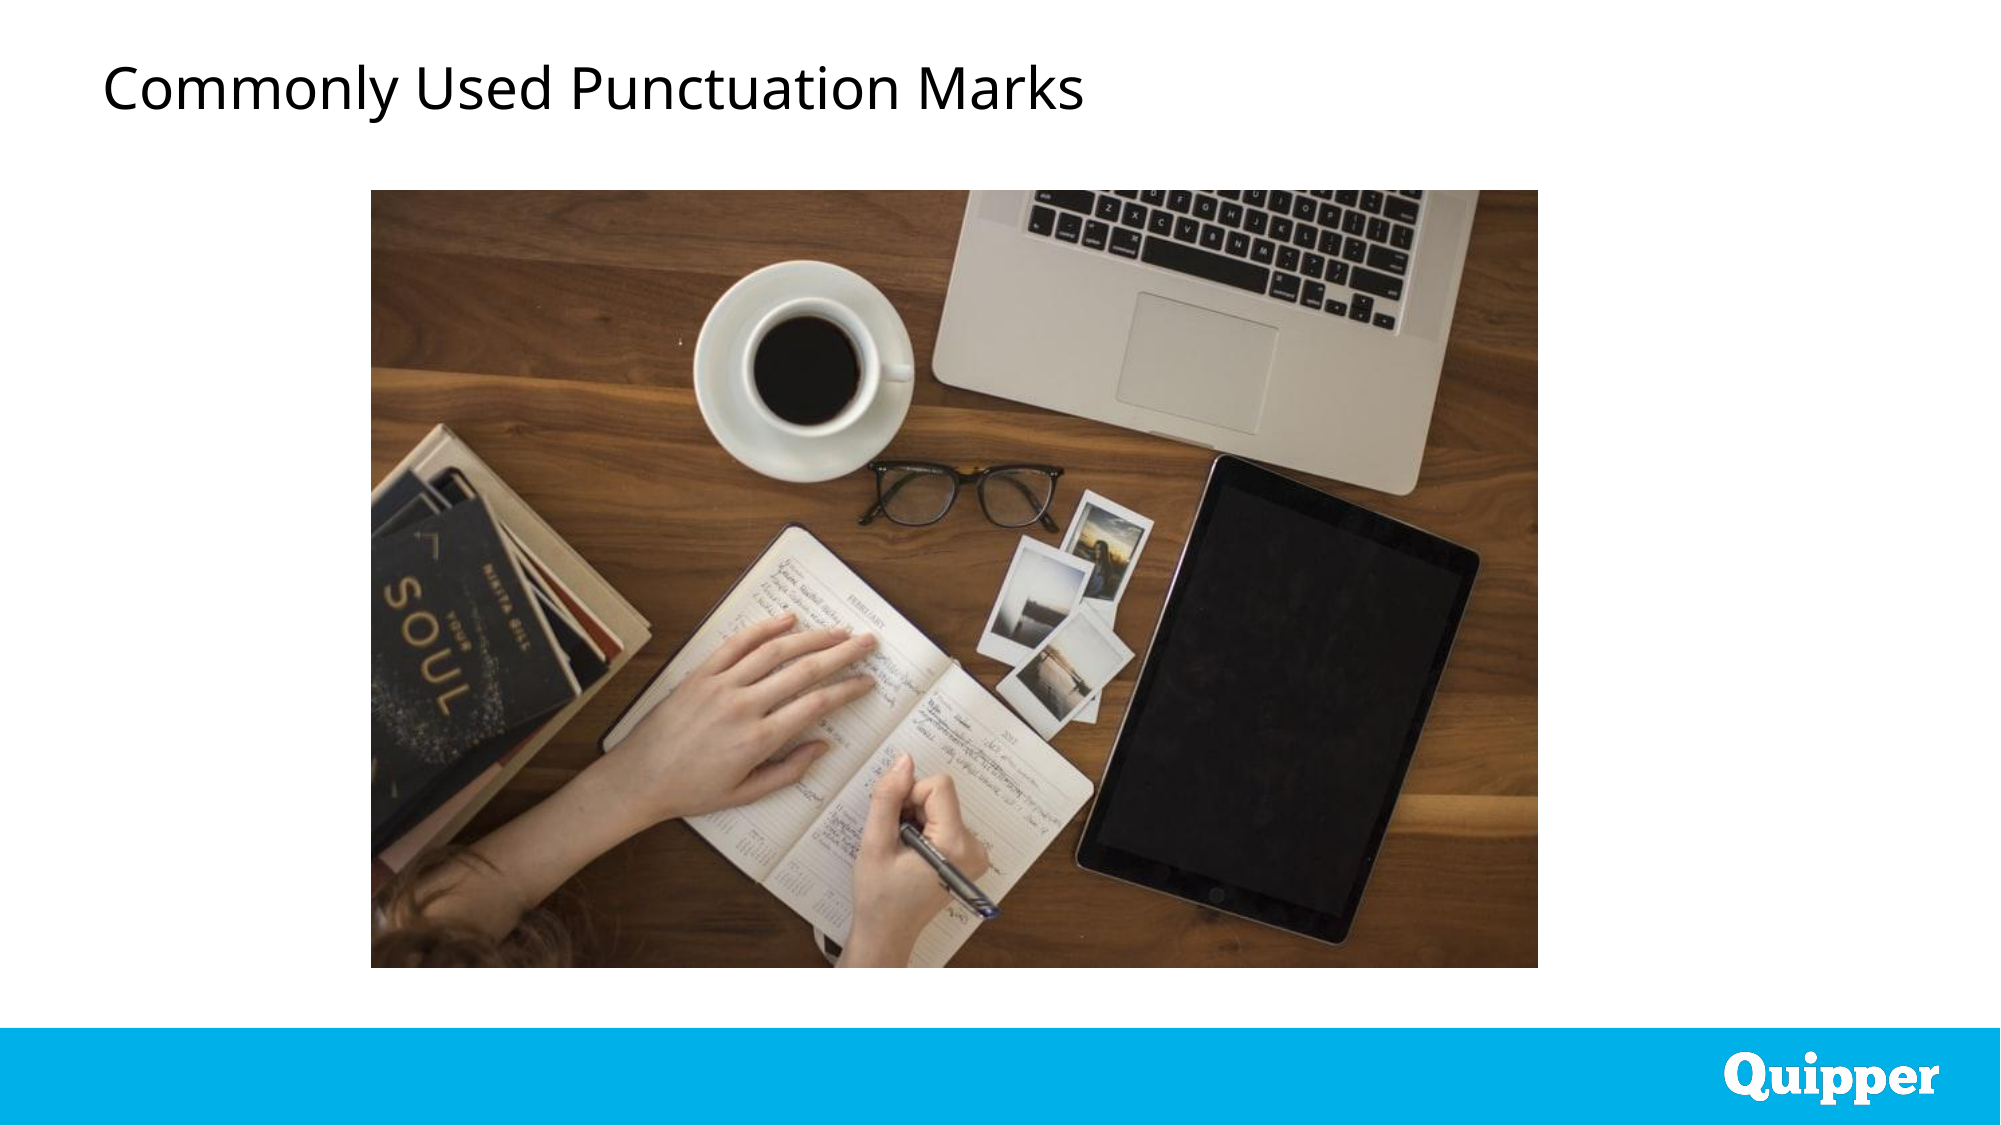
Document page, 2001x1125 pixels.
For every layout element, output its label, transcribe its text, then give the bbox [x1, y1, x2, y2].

picture [1890, 1067, 1916, 1094]
list Commonly Used Punctuation Marks [87, 44, 1940, 298]
picture [1725, 1053, 1769, 1101]
picture [1804, 1067, 1818, 1093]
picture [1821, 1067, 1852, 1104]
picture [371, 190, 1538, 968]
picture [1805, 1052, 1816, 1063]
picture [1919, 1066, 1938, 1093]
picture [1770, 1067, 1801, 1094]
picture [1855, 1067, 1886, 1104]
